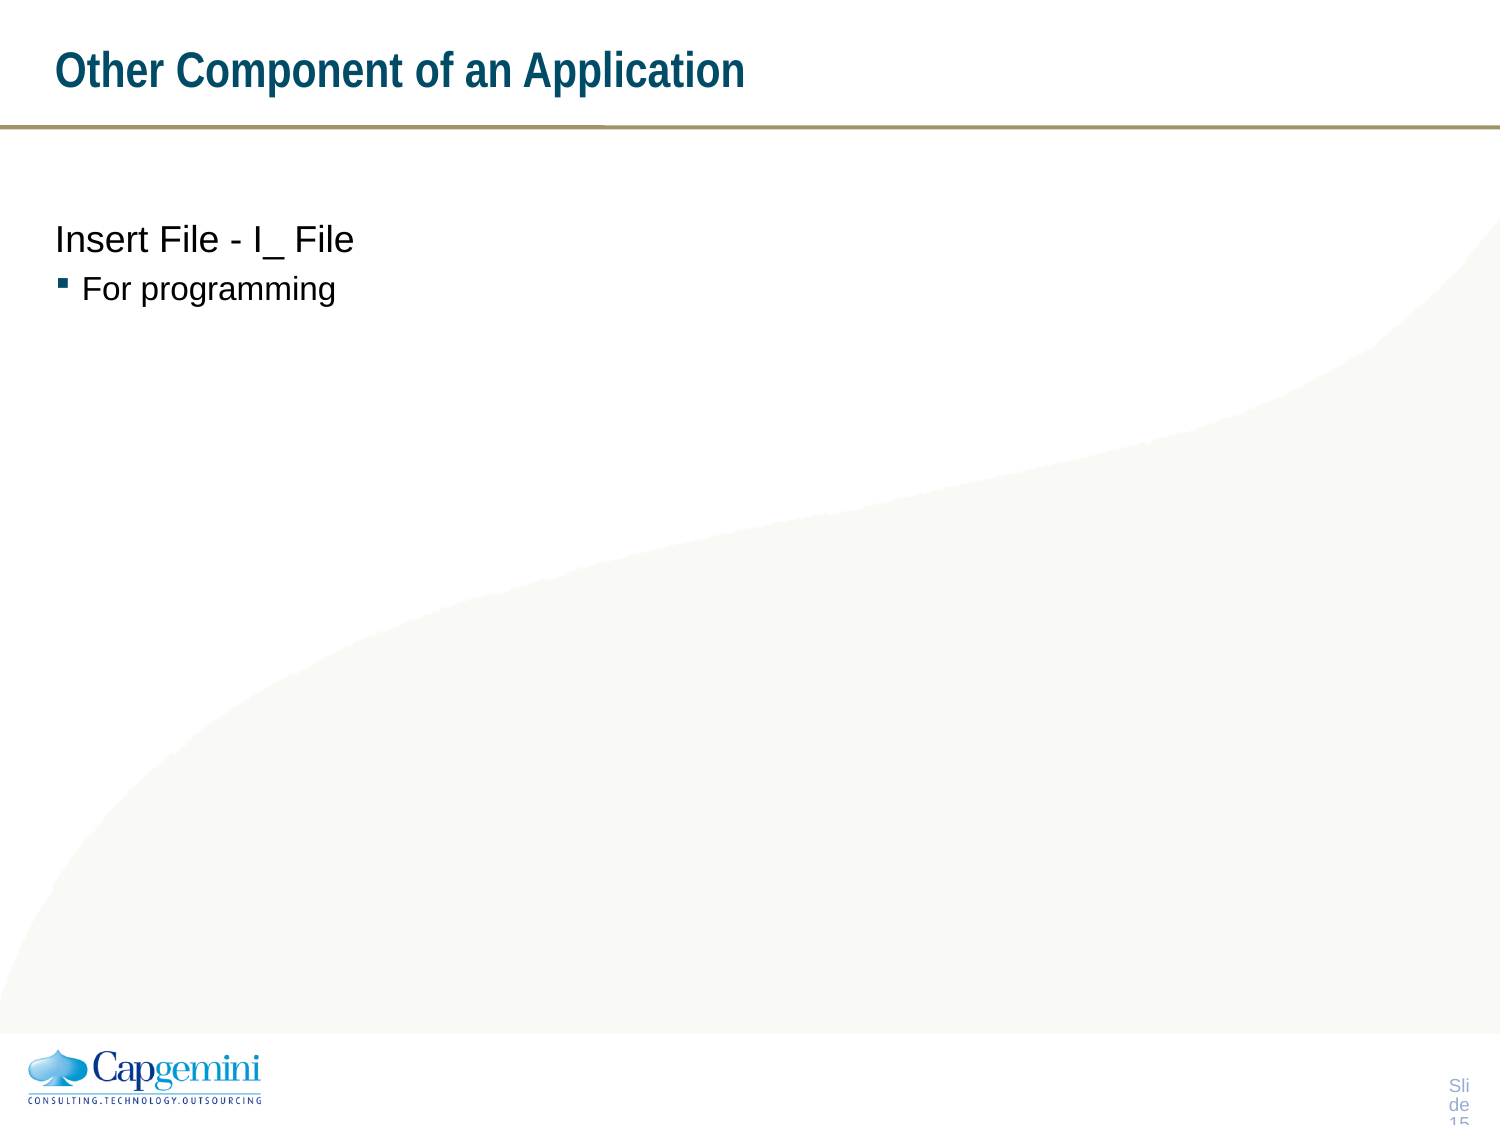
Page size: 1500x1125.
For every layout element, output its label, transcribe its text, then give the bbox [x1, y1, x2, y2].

slide_number Slide 14 [1438, 1094, 1478, 1117]
list Insert File - I_ File For programming [39, 207, 1470, 1006]
picture [0, 130, 1500, 1125]
title Other Component of an Application [39, 22, 1470, 113]
picture [0, 0, 1500, 125]
